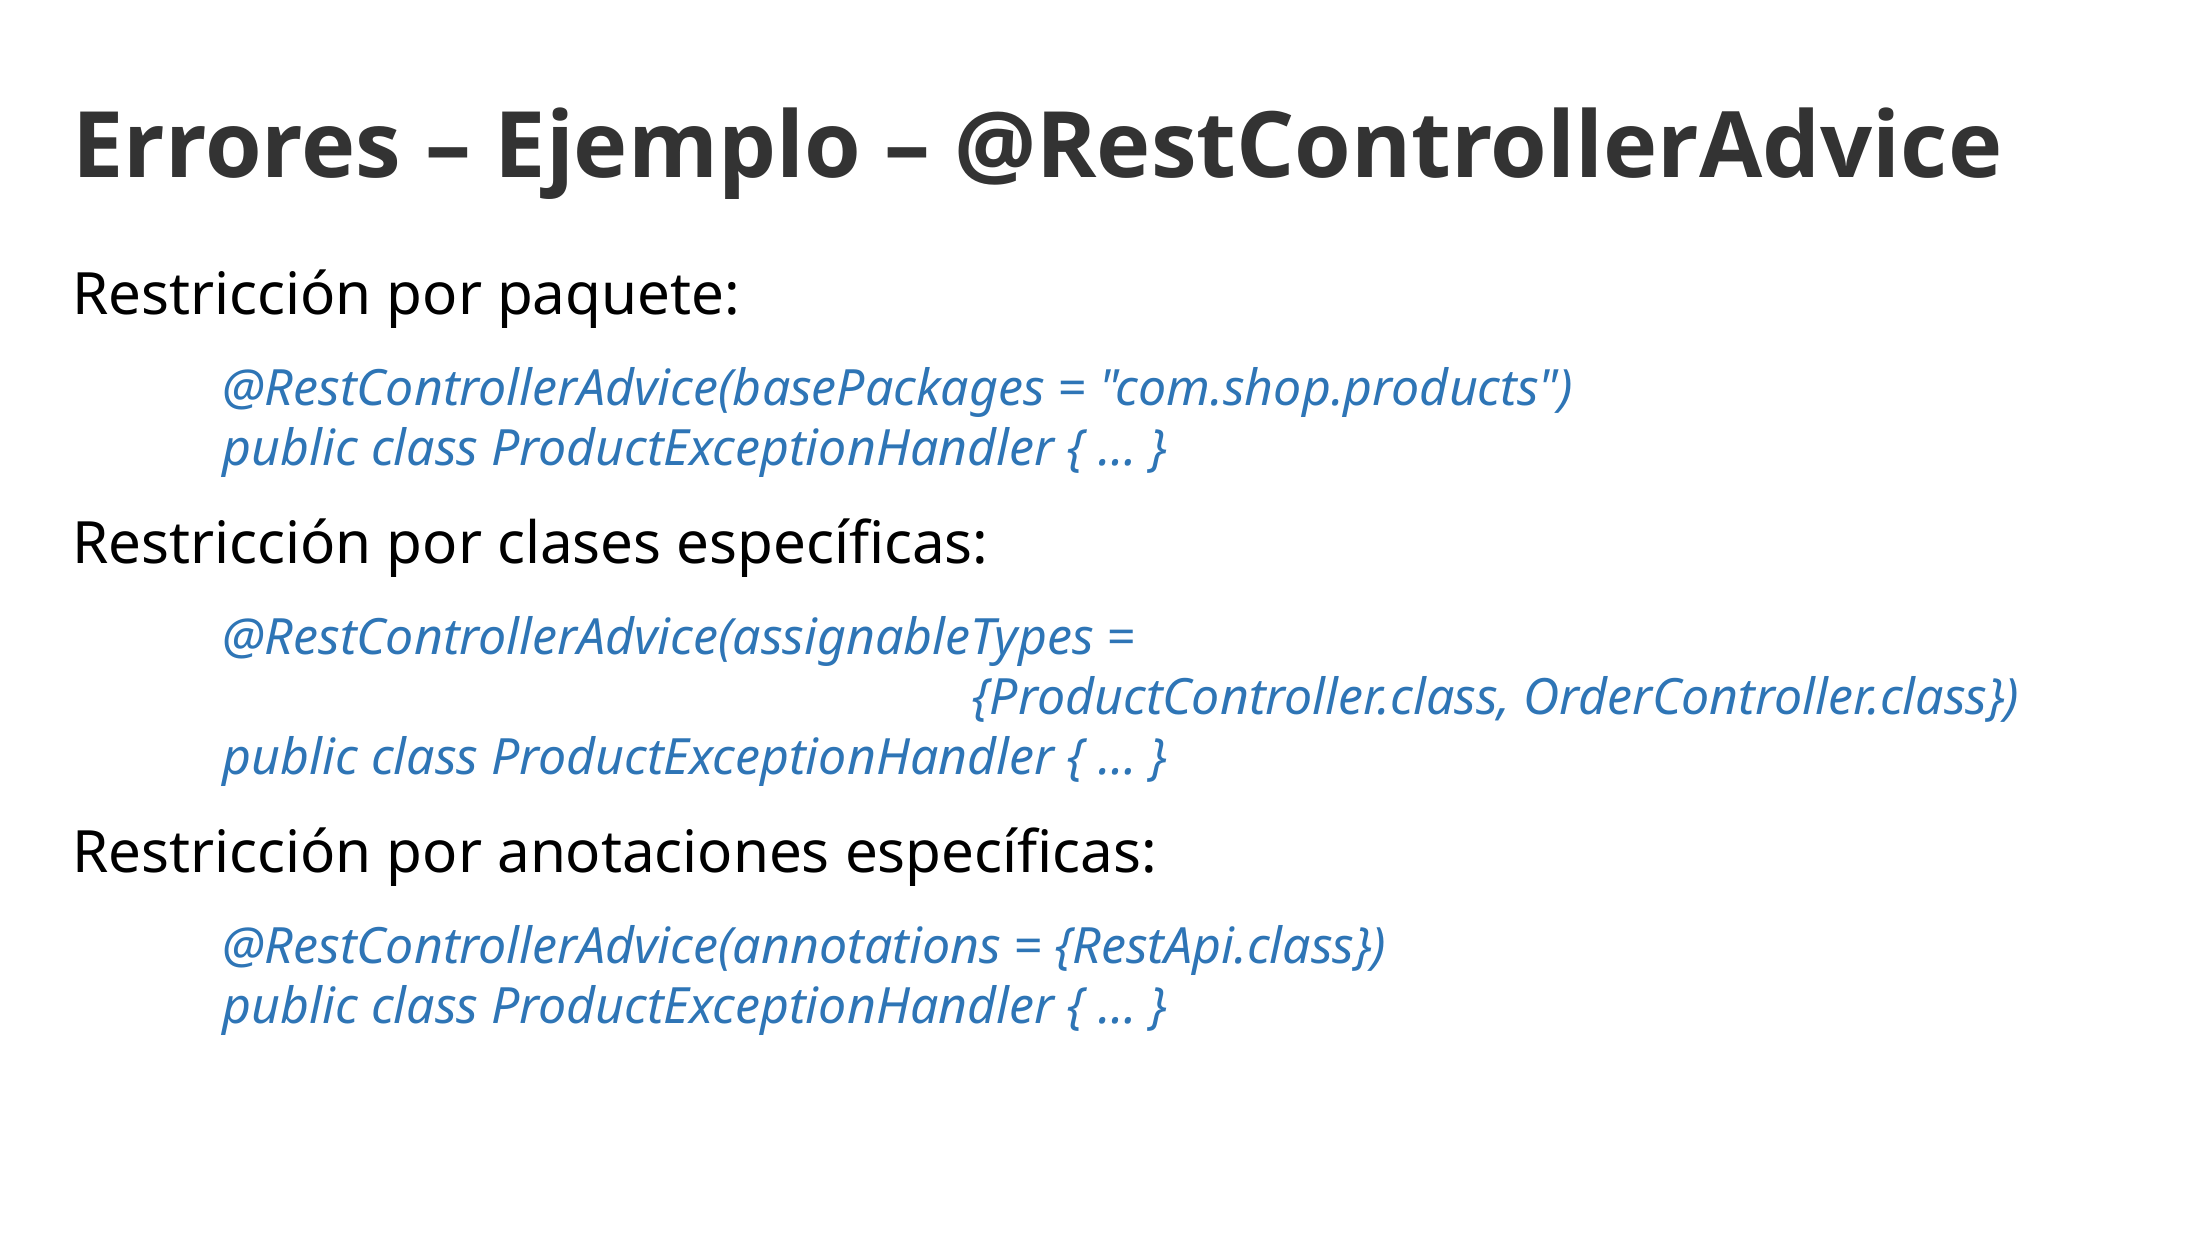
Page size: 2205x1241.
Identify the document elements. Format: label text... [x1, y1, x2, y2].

text_box Restricción por paquete: @RestControllerAdvice(basePackages = "com.shop.products") public class ProductExceptionHandler { … } Restricción por clases específicas: @RestControllerAdvice(assignableTypes = {ProductController.class, OrderController.class}) public class ProductExceptionHandler { … } Restricción por anotaciones específicas: @RestControllerAdvice(annotations = {RestApi.class}) public class ProductExceptionHandler { … } [72, 256, 2121, 1173]
text_box Errores – Ejemplo – @RestControllerAdvice [72, 24, 2121, 256]
